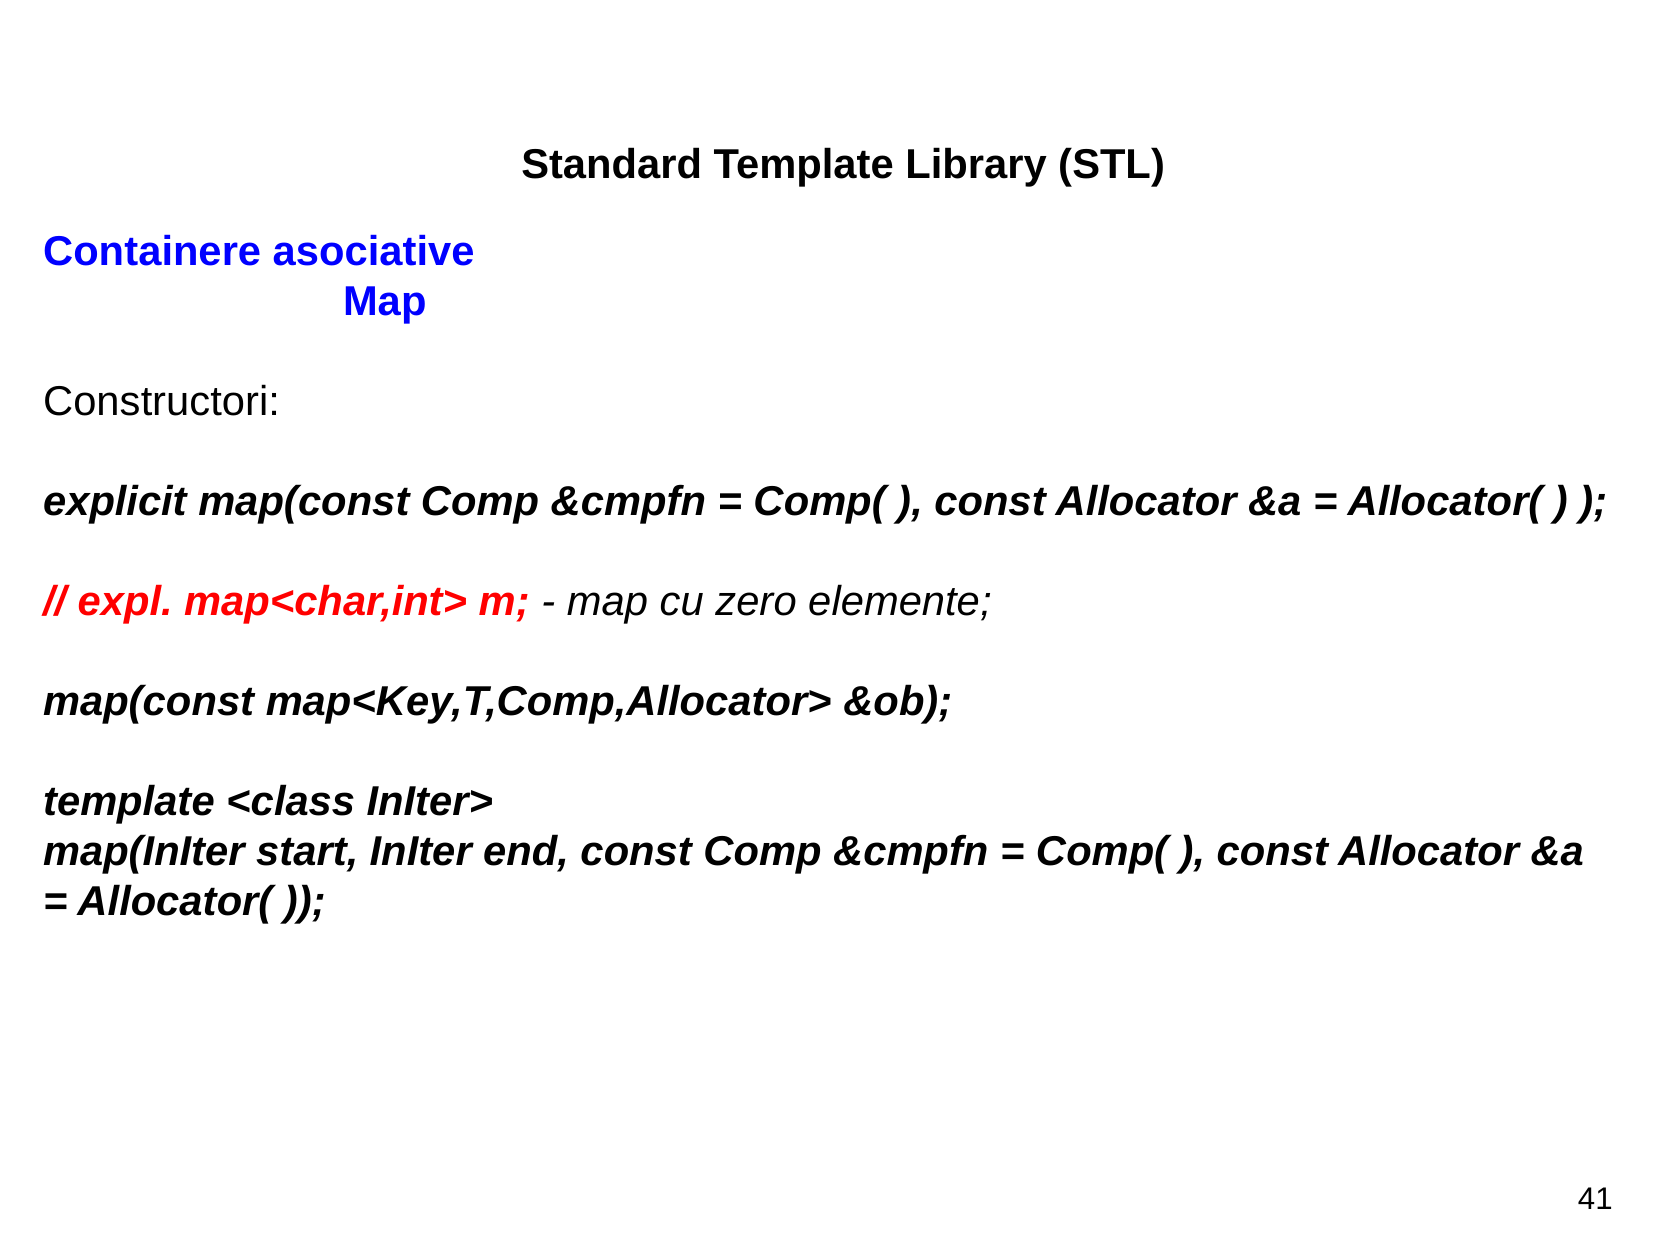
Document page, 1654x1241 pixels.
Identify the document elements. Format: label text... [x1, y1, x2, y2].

text_box Standard Template Library (STL) [293, 135, 1394, 208]
text_box Containere asociative Map Constructori: explicit map(const Comp &cmpfn = Comp( ), const Allocator &a = Allocator( ) ); // expl. map<char,int> m; - map cu zero elemente; map(const map<Key,T,Comp,Allocator> &ob); template <class InIter> map(InIter start, InIter end, const Comp &cmpfn = Comp( ), const Allocator &a = Allocator( )); [28, 208, 1630, 1016]
text_box 41 [1524, 1158, 1630, 1225]
